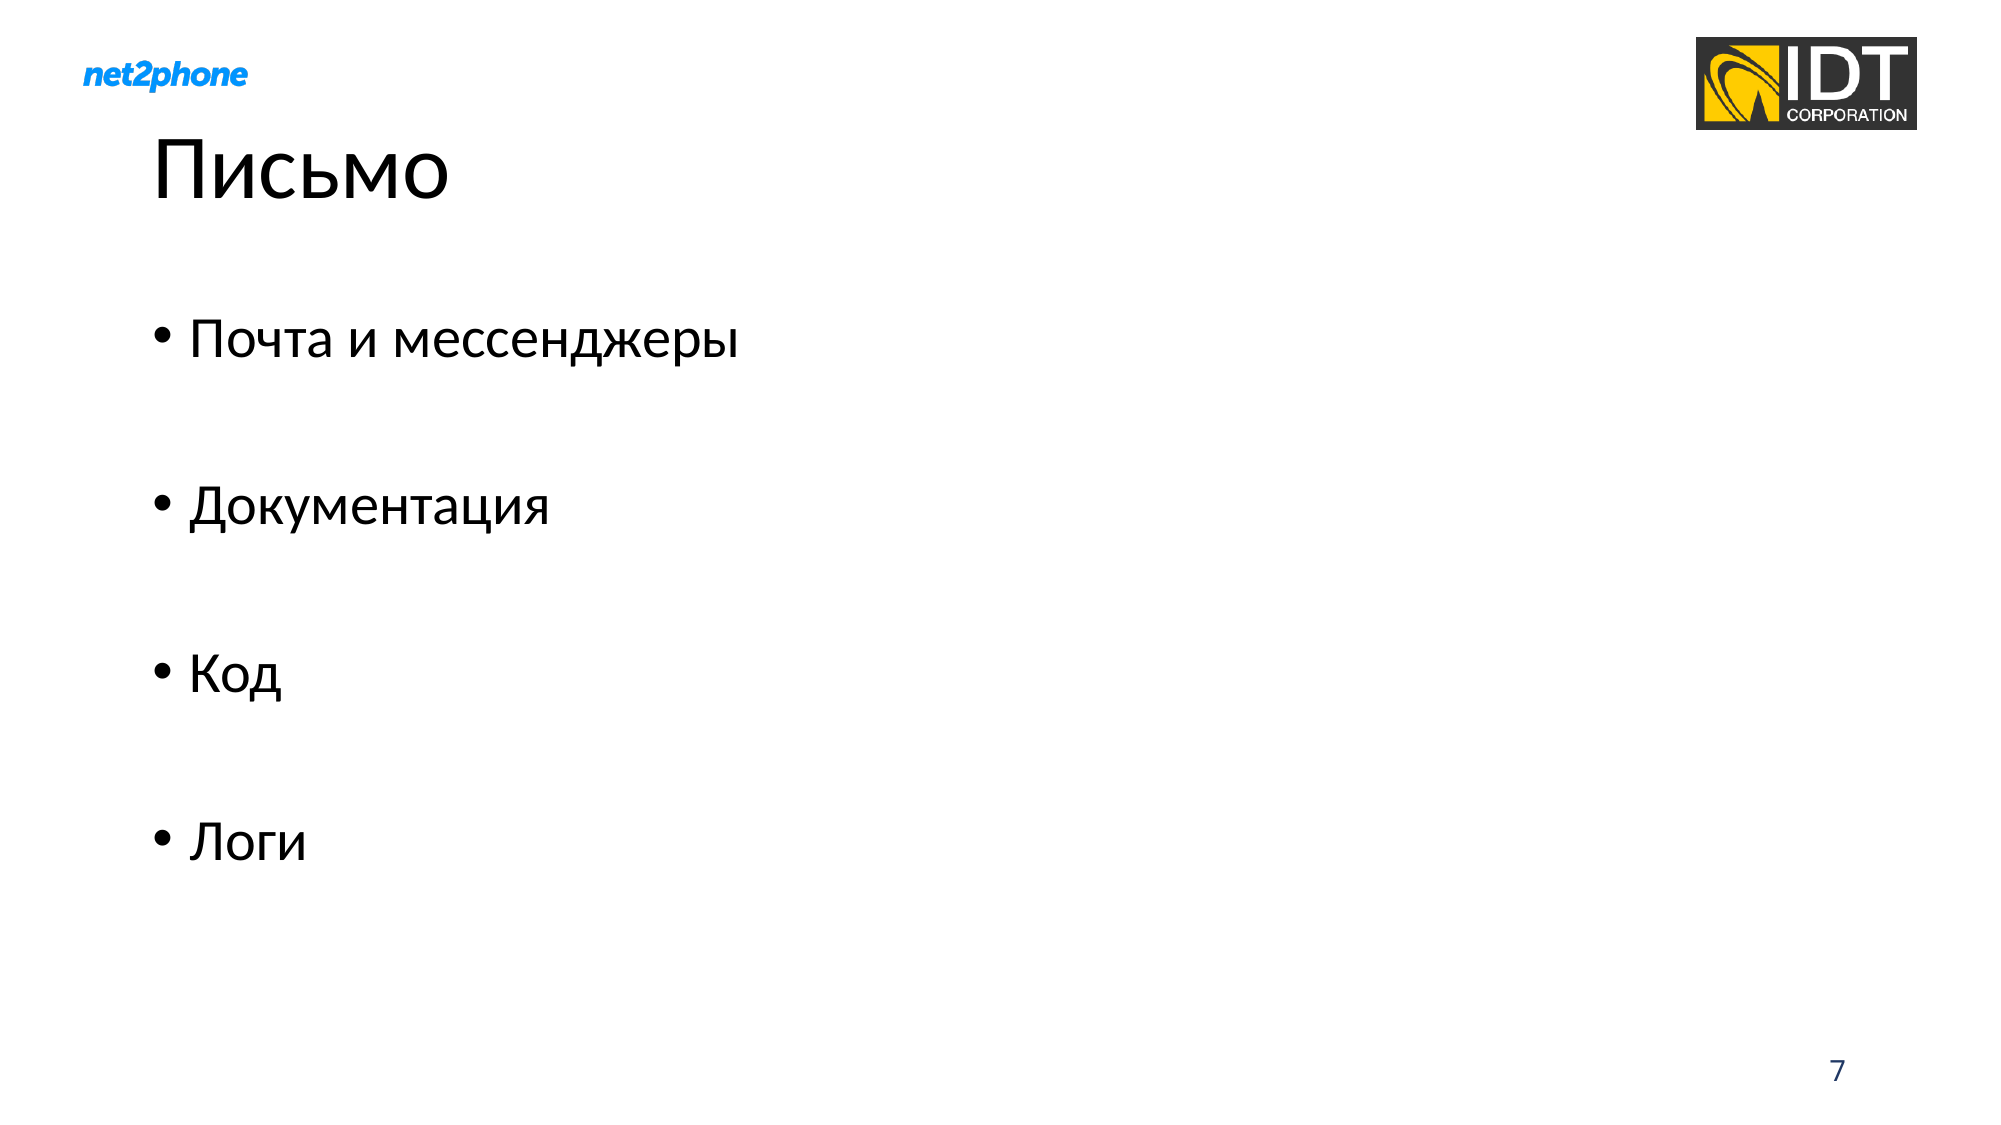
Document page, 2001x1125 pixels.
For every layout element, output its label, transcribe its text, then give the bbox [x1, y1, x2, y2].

list Почта и мессенджеры Документация Код Логи [137, 299, 1863, 1014]
slide_number 7 [1412, 1042, 1862, 1103]
picture [1696, 37, 1917, 130]
picture [83, 57, 249, 99]
title Письмо [137, 59, 1863, 278]
